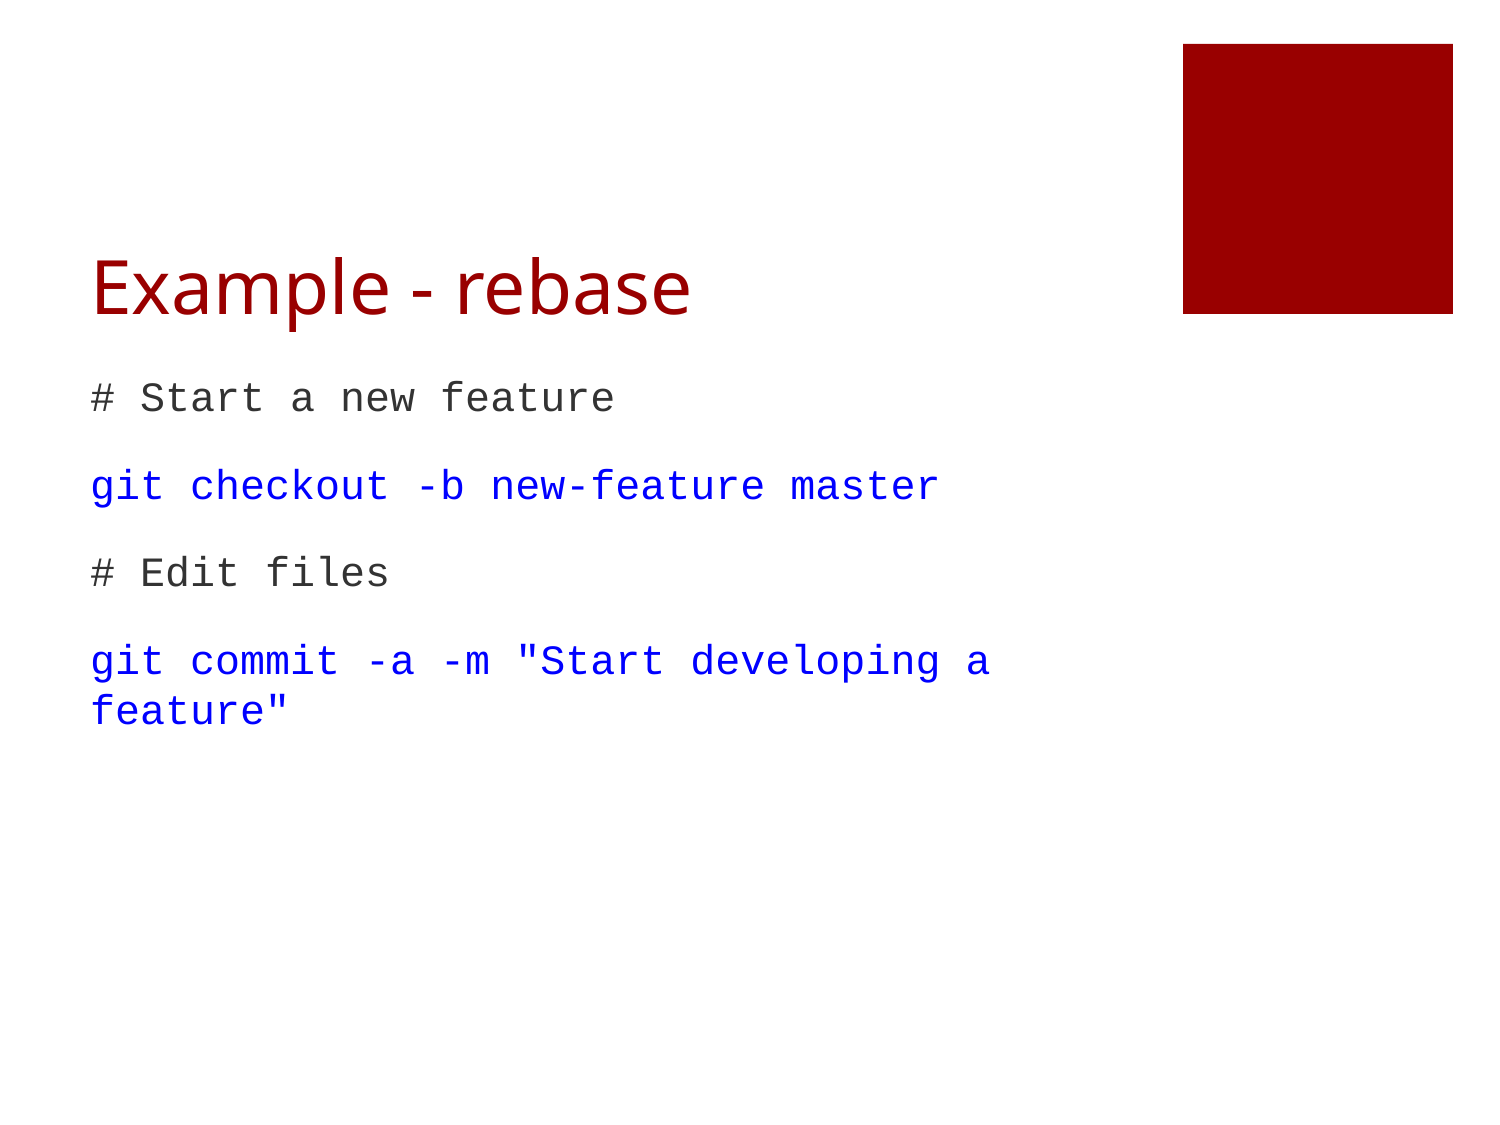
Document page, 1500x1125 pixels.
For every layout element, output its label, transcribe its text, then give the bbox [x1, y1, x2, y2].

list # Start a new feature git checkout -b new-feature master # Edit files git commit -a -m "Start developing a feature" [75, 362, 1143, 1005]
title Example - rebase [75, 149, 1143, 338]
